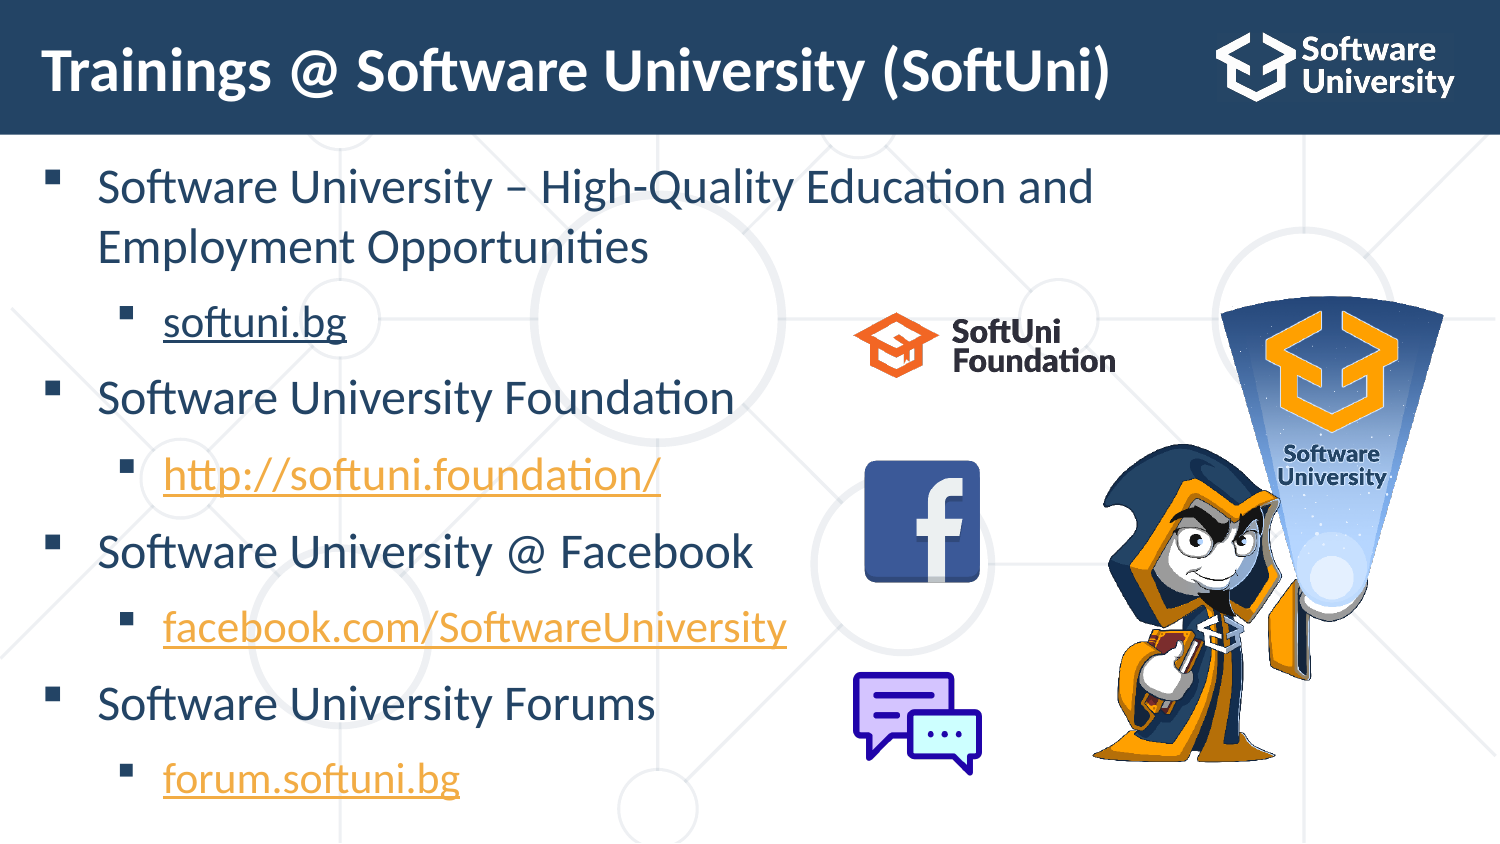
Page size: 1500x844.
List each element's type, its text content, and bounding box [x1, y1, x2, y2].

picture [852, 252, 1476, 805]
picture [1216, 32, 1455, 102]
title Trainings @ Software University (SoftUni) [23, 12, 1193, 121]
picture [852, 449, 991, 588]
list Software University – High-Quality Education and Employment Opportunities softuni.bg Software University Foundation http://softuni.foundation/ Software University @ Facebook facebook.com/SoftwareUniversity Software University Forums forum.softuni.bg [23, 147, 1478, 788]
picture [852, 659, 982, 788]
